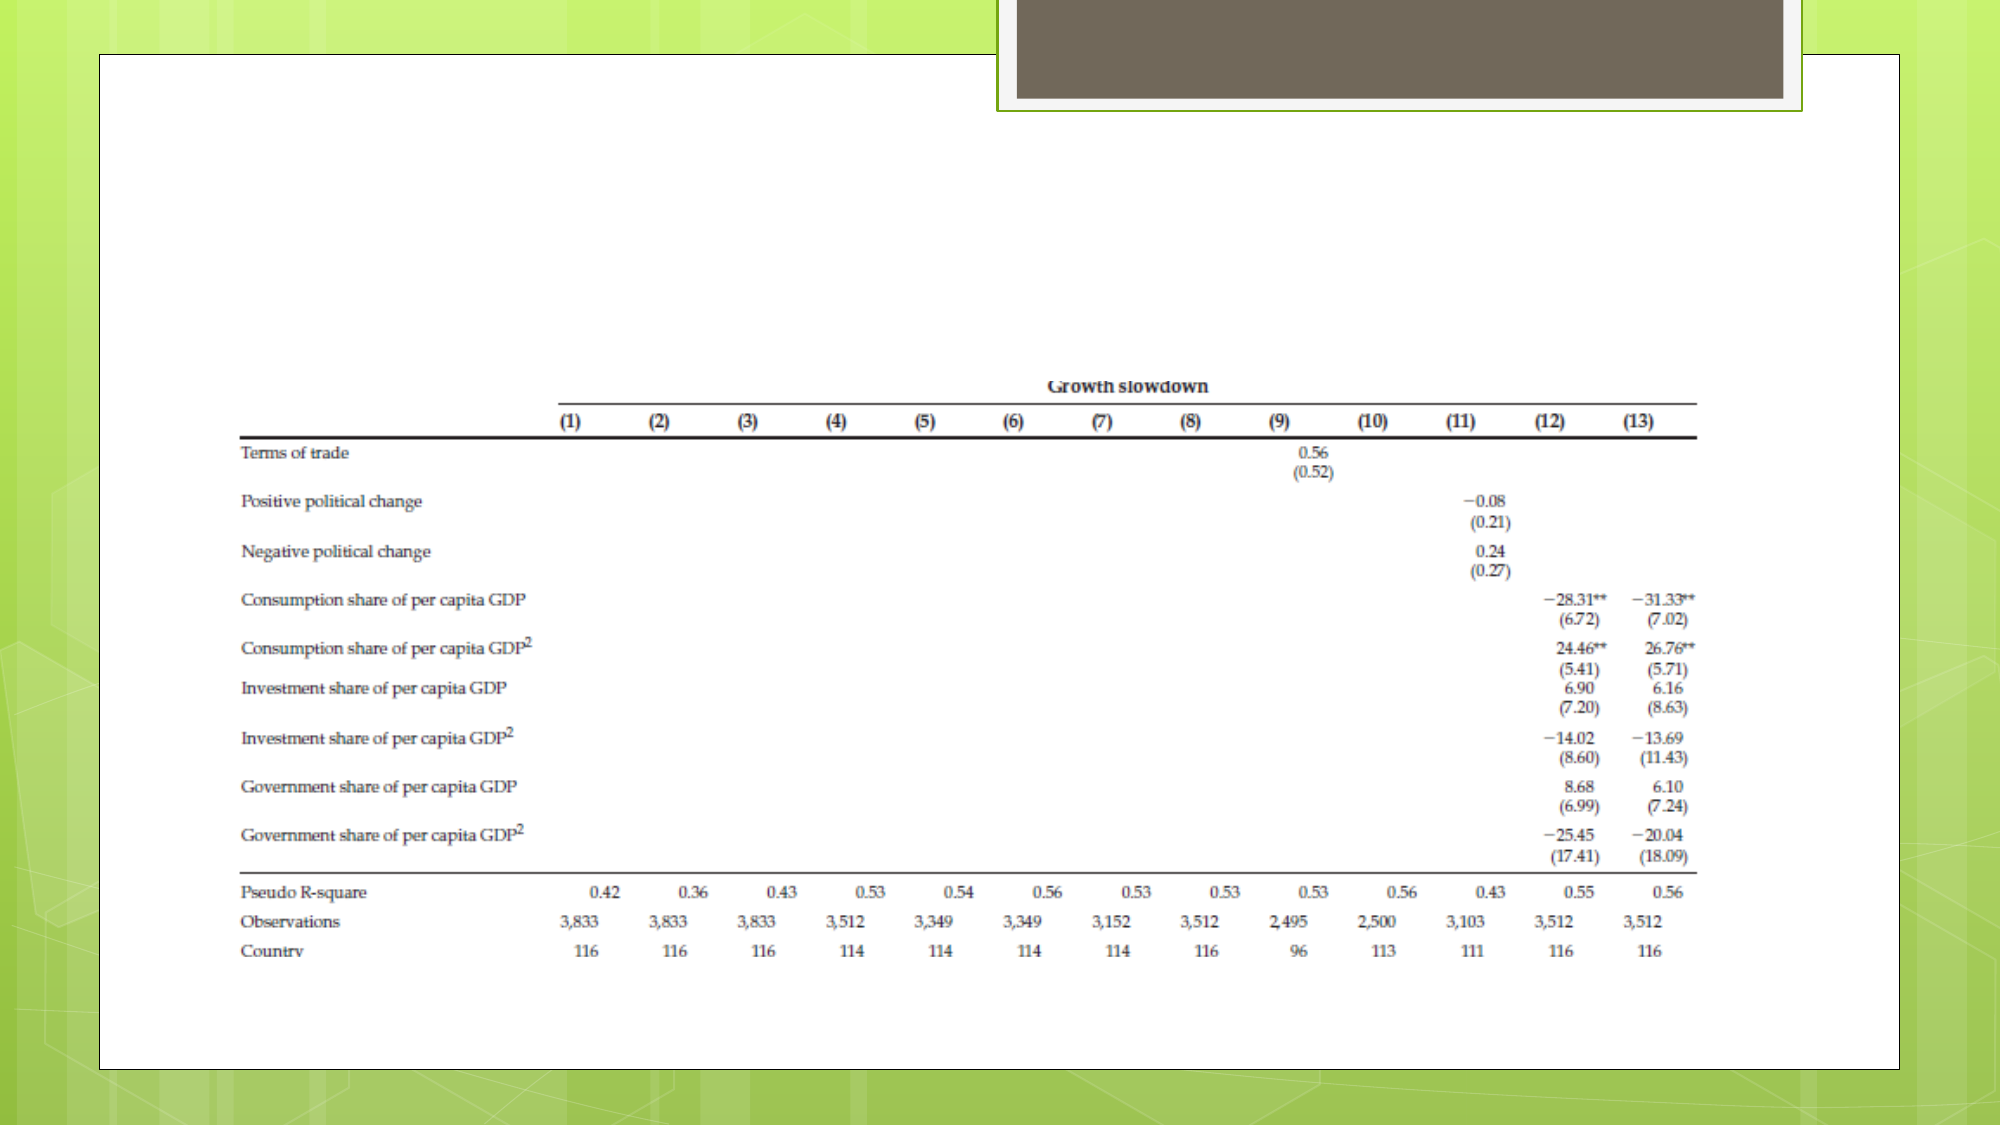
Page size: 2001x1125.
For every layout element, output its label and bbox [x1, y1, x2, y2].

list [227, 380, 1711, 958]
